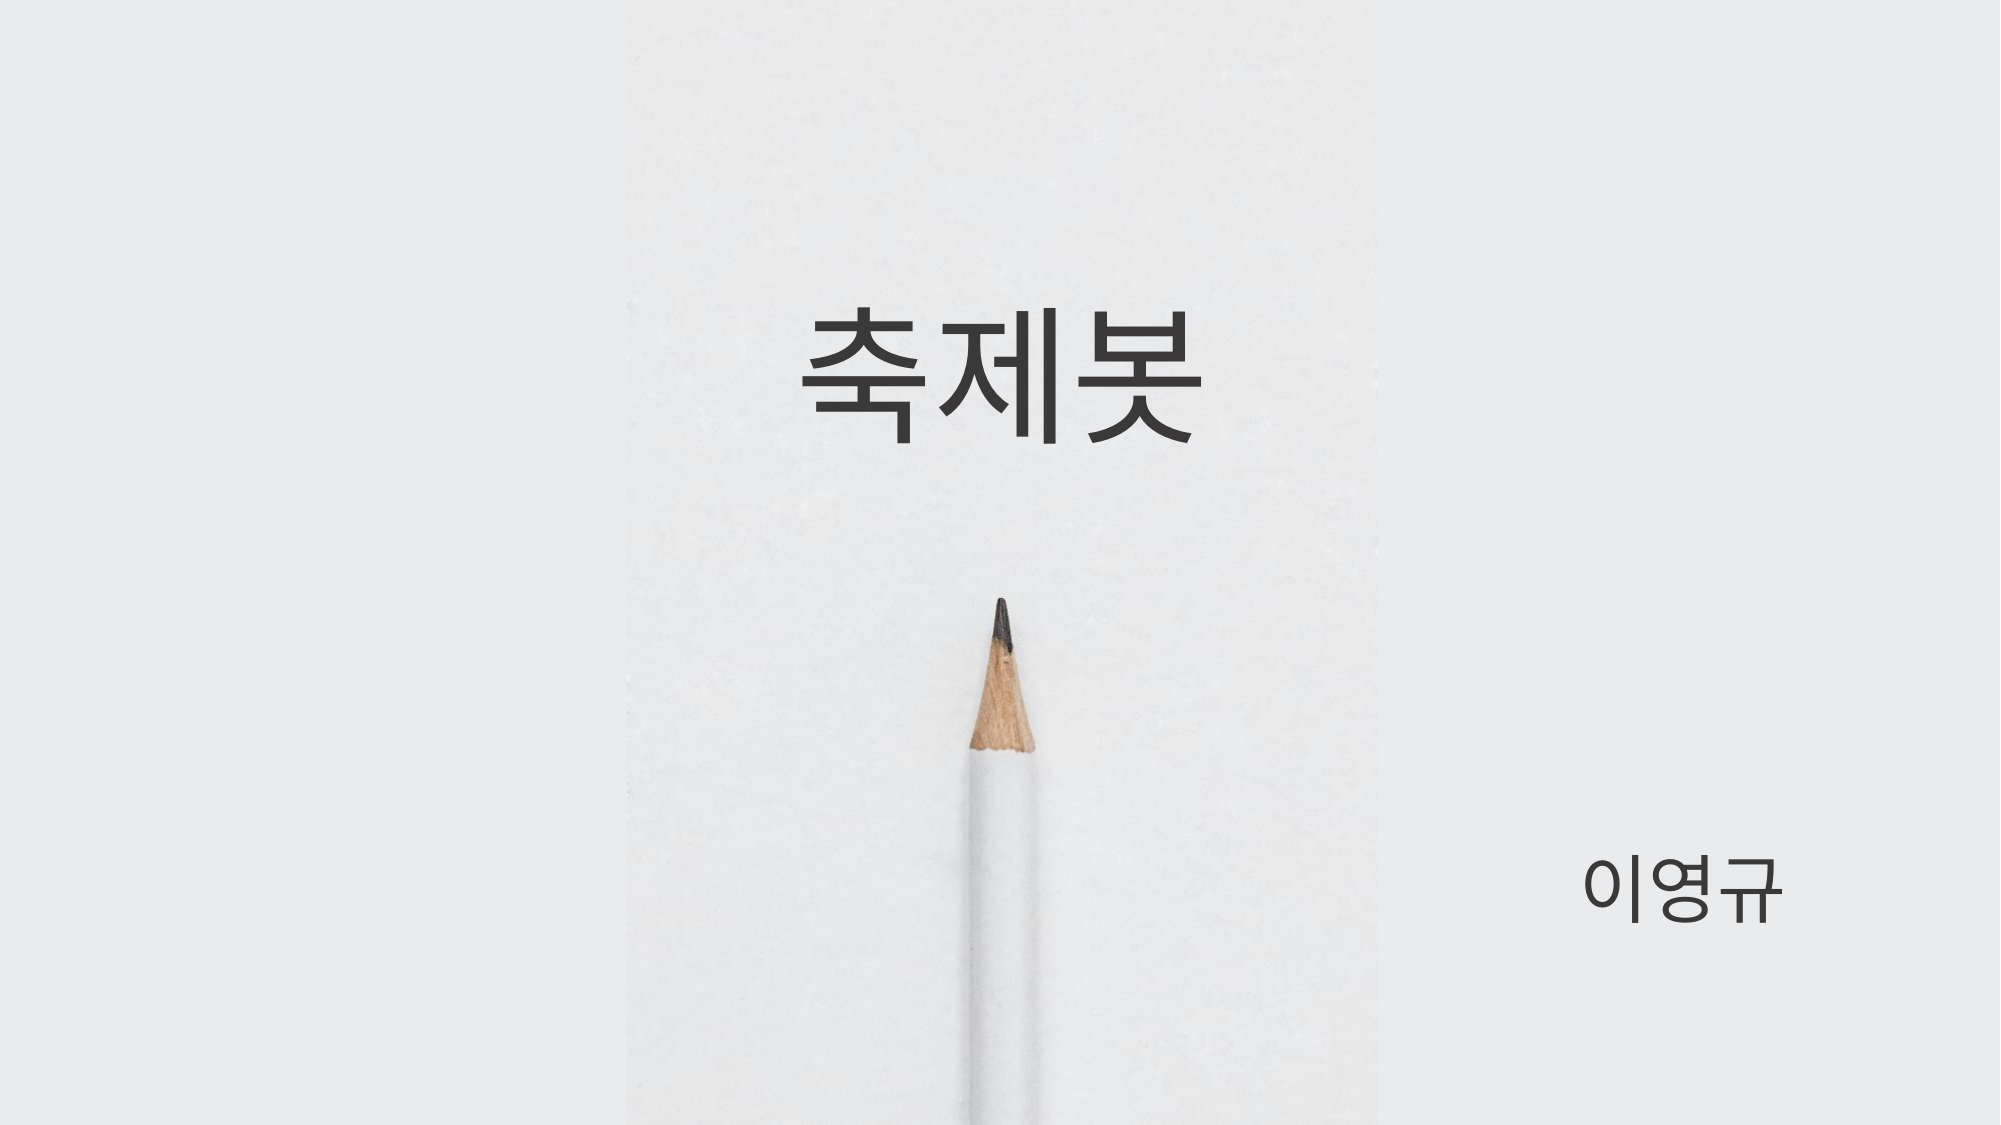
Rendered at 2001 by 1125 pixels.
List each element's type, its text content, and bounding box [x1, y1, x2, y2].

text_box 이영규 [1554, 834, 1812, 940]
picture [627, 0, 1378, 1125]
